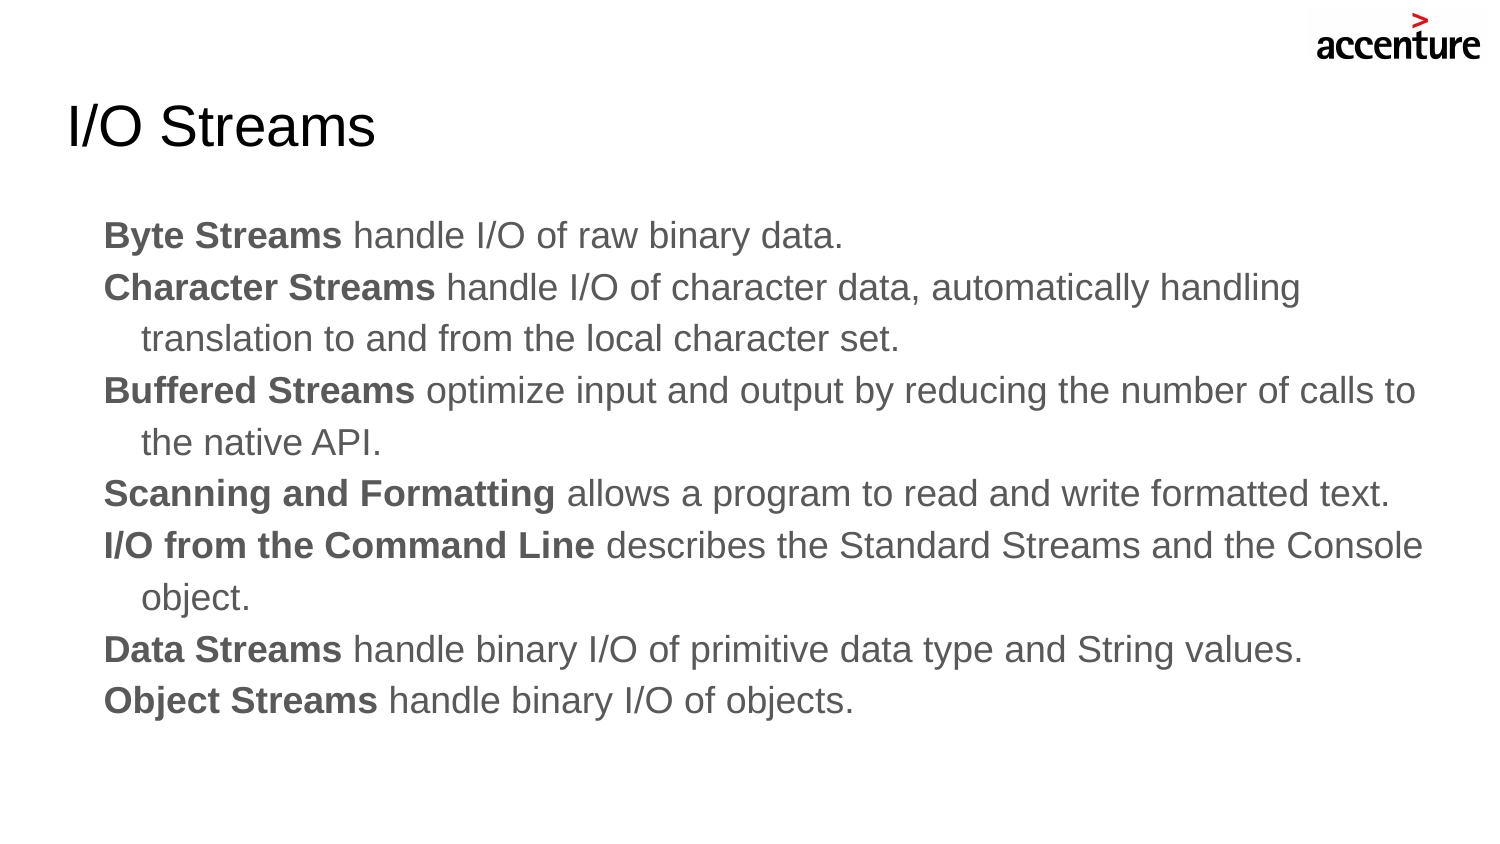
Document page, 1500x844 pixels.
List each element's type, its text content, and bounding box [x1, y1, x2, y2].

picture [1306, 7, 1489, 62]
list Byte Streams handle I/O of raw binary data. Character Streams handle I/O of character data, automatically handling translation to and from the local character set. Buffered Streams optimize input and output by reducing the number of calls to the native API. Scanning and Formatting allows a program to read and write formatted text. I/O from the Command Line describes the Standard Streams and the Console object. Data Streams handle binary I/O of primitive data type and String values. Object Streams handle binary I/O of objects. [51, 189, 1449, 750]
title I/O Streams [51, 72, 1449, 167]
